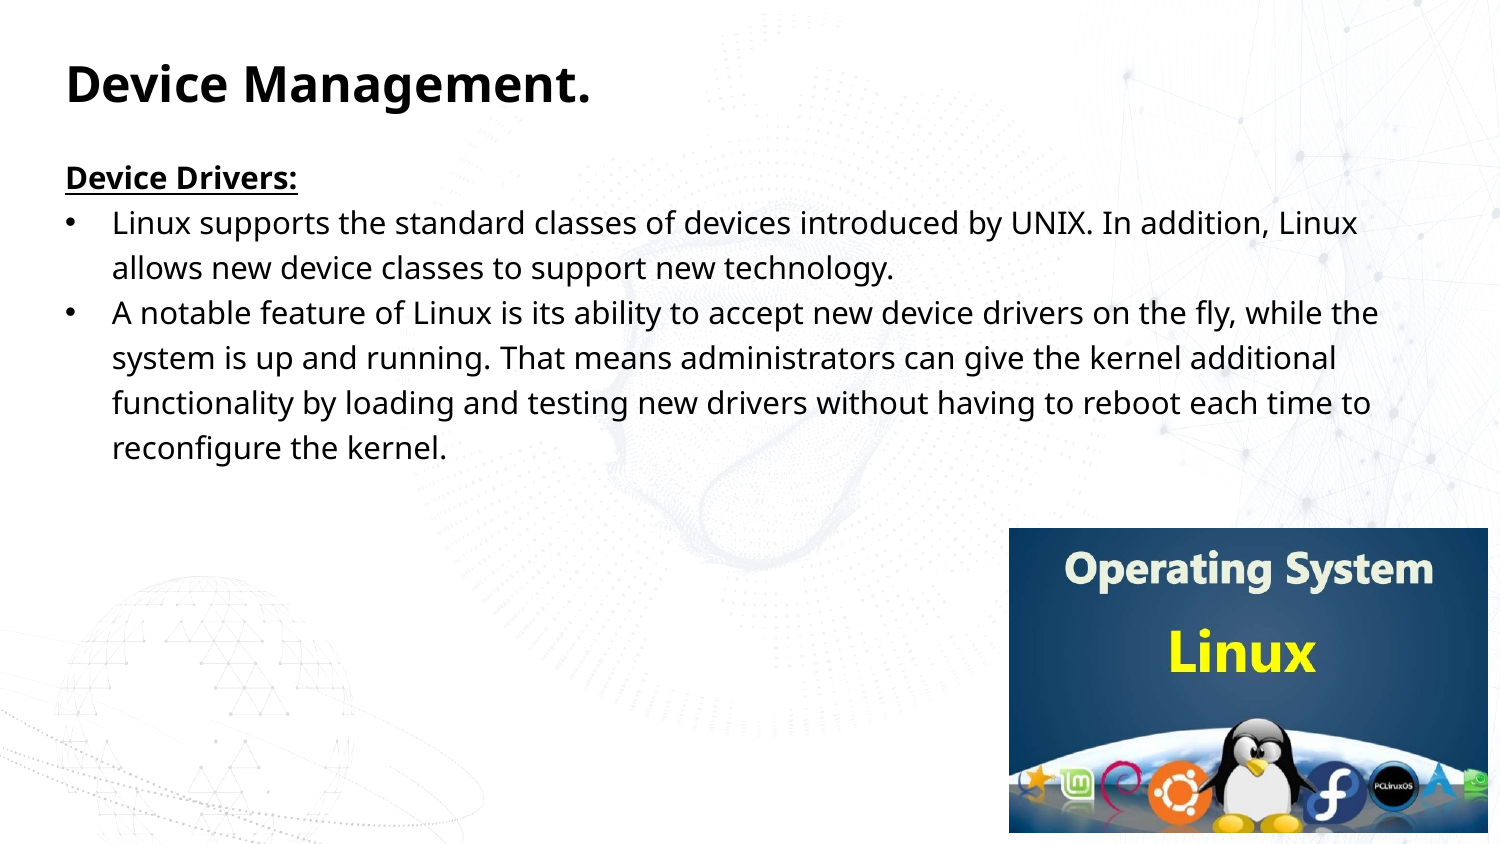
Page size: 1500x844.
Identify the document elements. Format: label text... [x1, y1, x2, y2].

title Device Management. [53, 31, 1446, 135]
list Device Drivers: Linux supports the standard classes of devices introduced by UNIX. In addition, Linux allows new device classes to support new technology. A notable feature of Linux is its ability to accept new device drivers on the fly, while the system is up and running. That means administrators can give the kernel additional functionality by loading and testing new drivers without having to reboot each time to reconfigure the kernel. [53, 145, 1446, 786]
picture [0, 0, 1500, 844]
